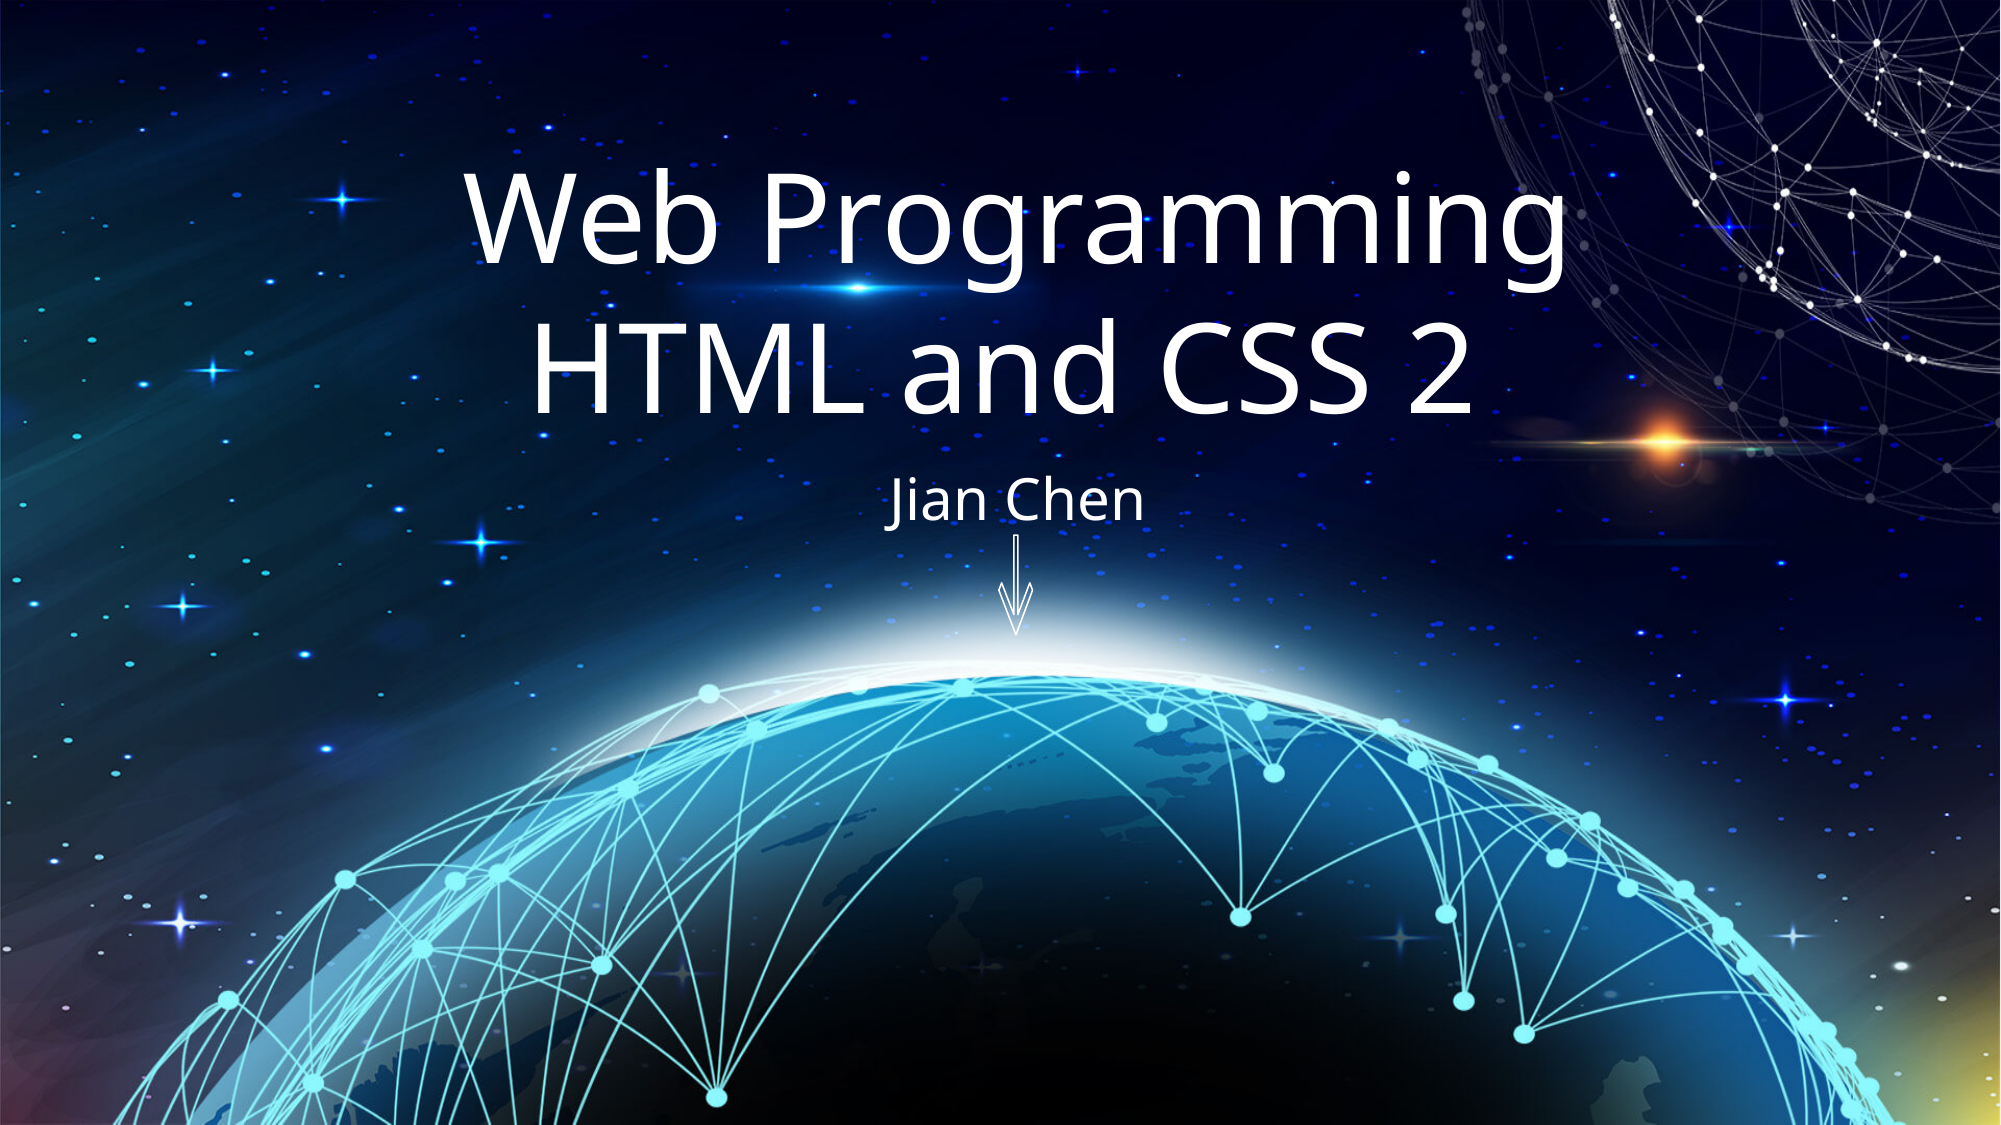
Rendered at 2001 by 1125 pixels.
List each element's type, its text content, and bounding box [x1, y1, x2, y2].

text_box Web Programming HTML and CSS 2 [118, 131, 1918, 446]
text_box Jian Chen [848, 455, 1188, 540]
text_box [998, 535, 1033, 635]
picture [0, 0, 2001, 1125]
